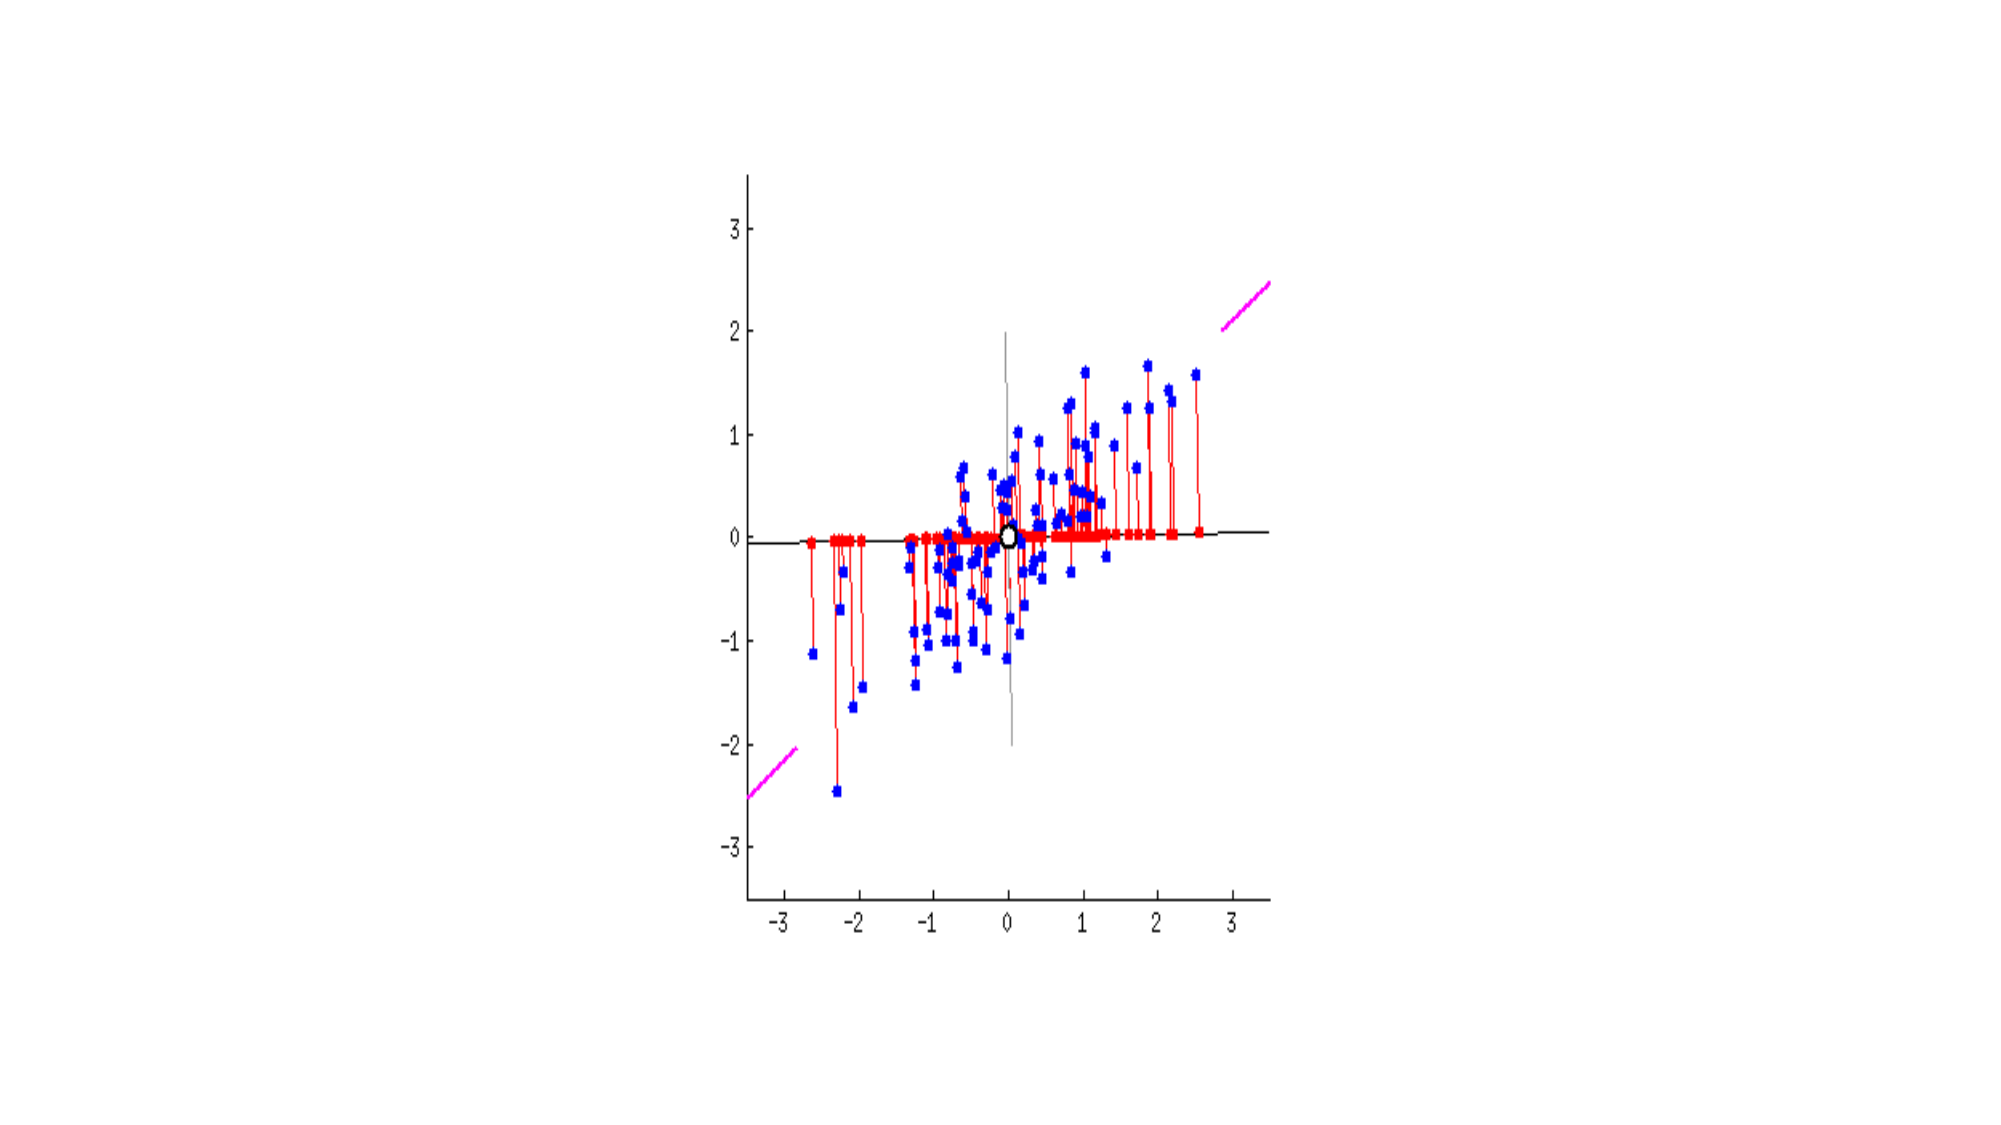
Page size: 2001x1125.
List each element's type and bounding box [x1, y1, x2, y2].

picture [179, 111, 1782, 997]
